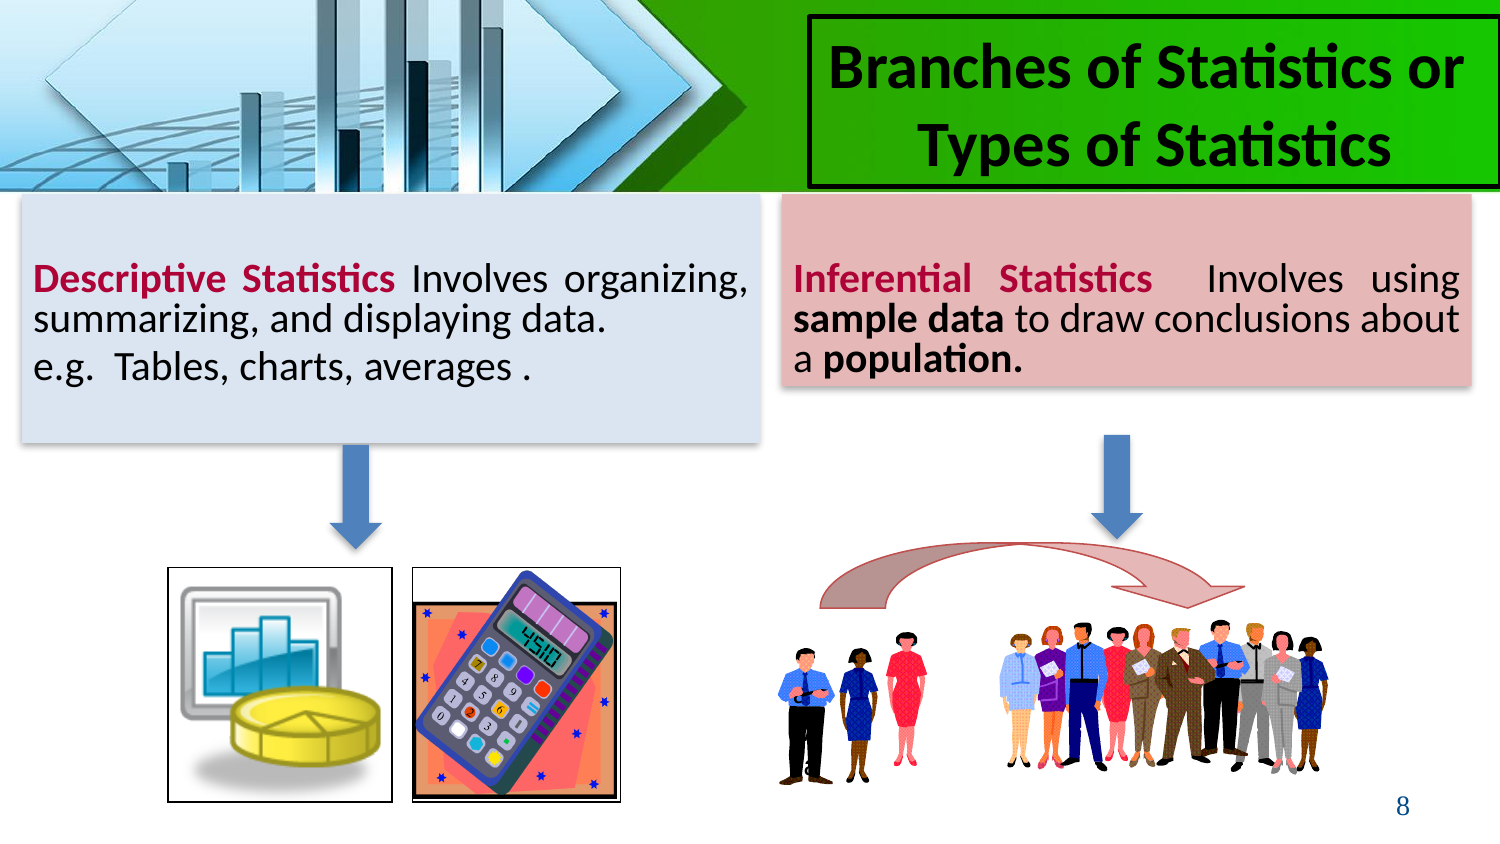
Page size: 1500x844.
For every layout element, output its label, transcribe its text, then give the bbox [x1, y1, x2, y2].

text_box Branches of Statistics or Types of Statistics [809, 16, 1500, 187]
text_box [1090, 434, 1144, 540]
text_box Descriptive Statistics Involves organizing, summarizing, and displaying data. e.g. Tables, charts, averages . [21, 194, 761, 443]
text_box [168, 567, 621, 802]
picture [0, 0, 1500, 844]
text_box [329, 444, 383, 550]
text_box [820, 542, 1246, 609]
slide_number 8 [1074, 782, 1425, 827]
text_box Inferential Statistics Involves using sample data to draw conclusions about a population. [781, 194, 1472, 387]
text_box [1000, 619, 1330, 776]
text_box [777, 632, 927, 786]
